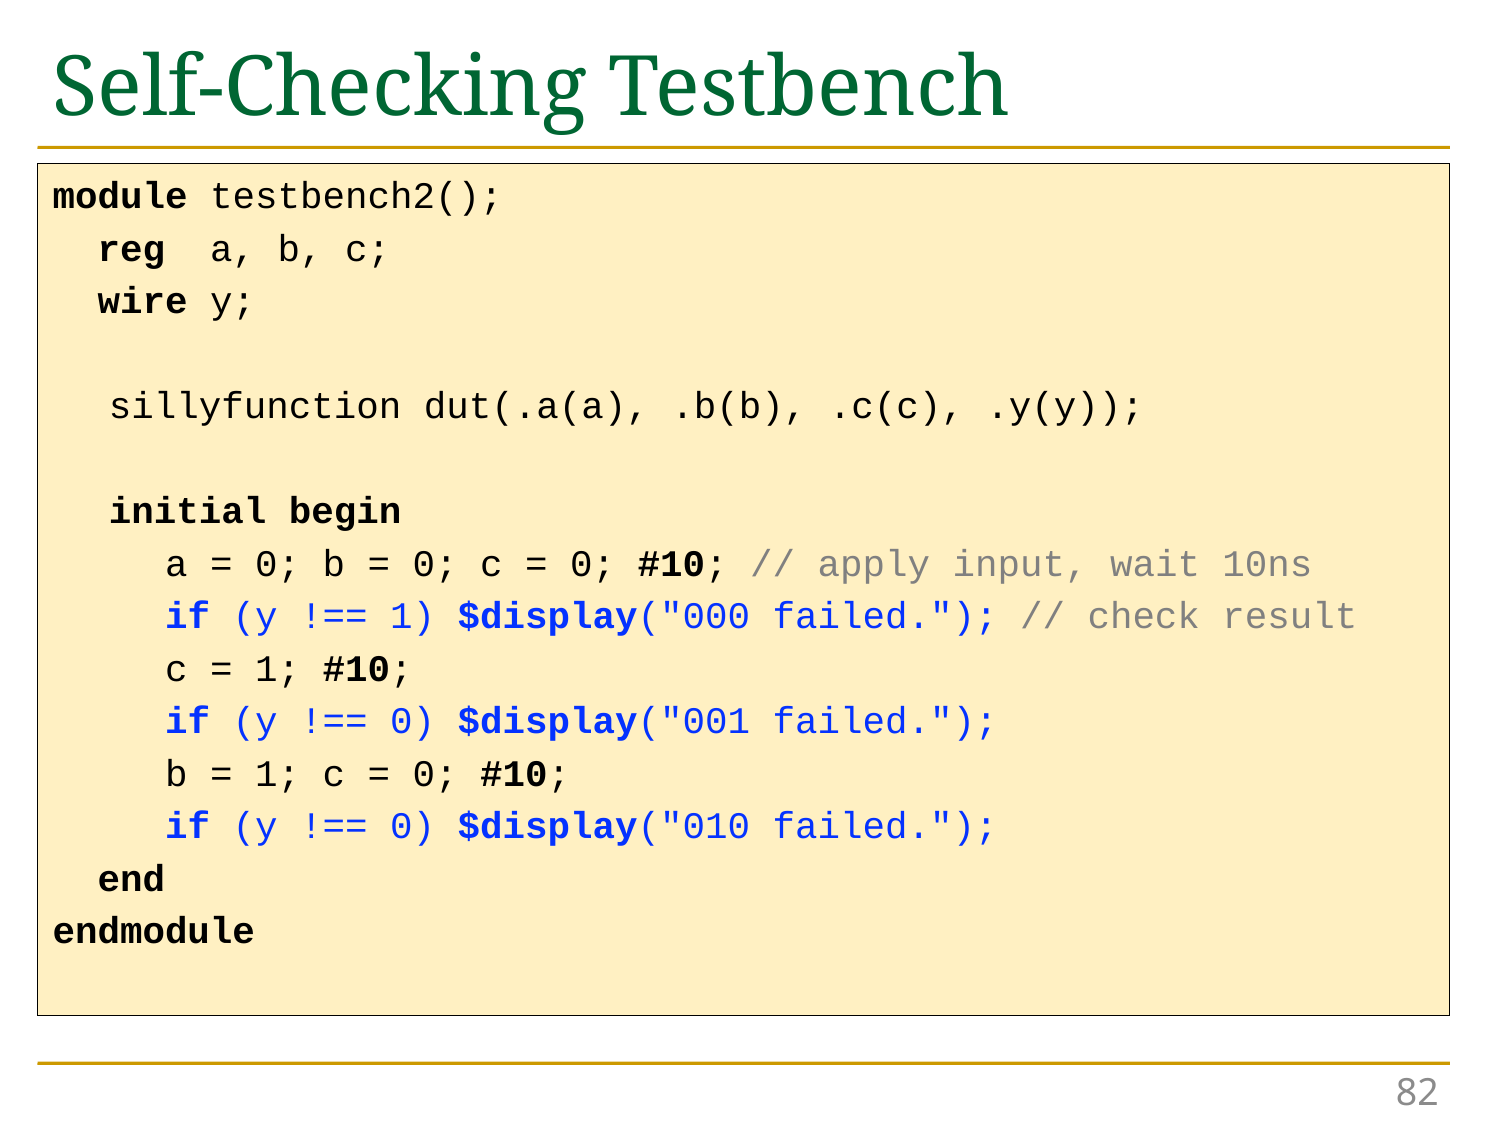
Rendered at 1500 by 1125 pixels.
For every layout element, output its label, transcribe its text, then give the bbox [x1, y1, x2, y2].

title Self-Checking Testbench [37, 24, 1450, 163]
slide_number 82 [1116, 1063, 1454, 1124]
list module testbench2(); reg a, b, c; wire y; sillyfunction dut(.a(a), .b(b), .c(c), .y(y)); initial begin a = 0; b = 0; c = 0; #10; // apply input, wait 10ns if (y !== 1) $display("000 failed."); // check result c = 1; #10; if (y !== 0) $display("001 failed."); b = 1; c = 0; #10; if (y !== 0) $display("010 failed."); end endmodule [37, 163, 1450, 1016]
text_box [87, 1016, 1413, 1025]
